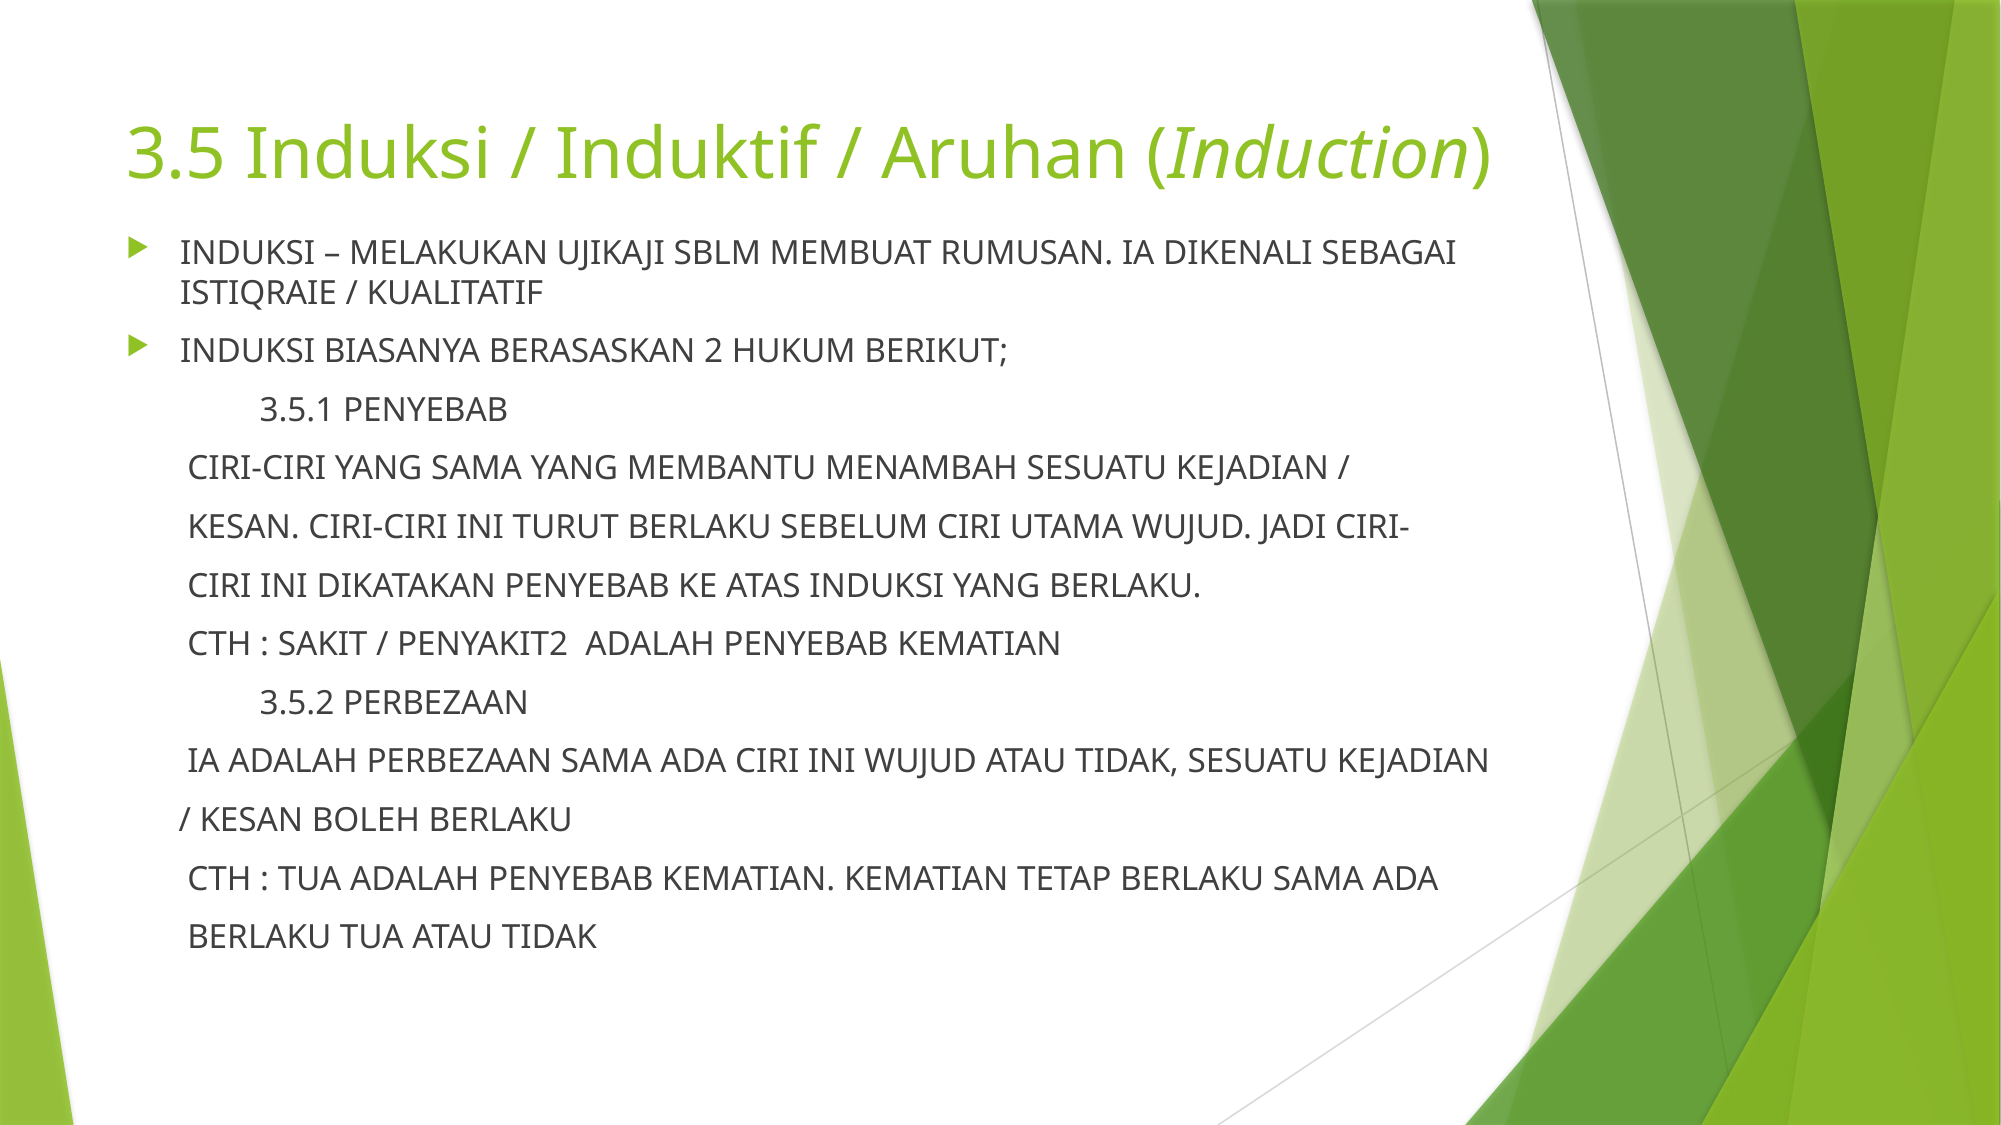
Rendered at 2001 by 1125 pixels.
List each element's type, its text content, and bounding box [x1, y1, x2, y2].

title 3.5 Induksi / Induktif / Aruhan (Induction) [111, 99, 1522, 223]
list INDUKSI – MELAKUKAN UJIKAJI SBLM MEMBUAT RUMUSAN. IA DIKENALI SEBAGAI ISTIQRAIE / KUALITATIF INDUKSI BIASANYA BERASASKAN 2 HUKUM BERIKUT; 3.5.1 PENYEBAB CIRI-CIRI YANG SAMA YANG MEMBANTU MENAMBAH SESUATU KEJADIAN / KESAN. CIRI-CIRI INI TURUT BERLAKU SEBELUM CIRI UTAMA WUJUD. JADI CIRI- CIRI INI DIKATAKAN PENYEBAB KE ATAS INDUKSI YANG BERLAKU. CTH : SAKIT / PENYAKIT2 ADALAH PENYEBAB KEMATIAN 3.5.2 PERBEZAAN IA ADALAH PERBEZAAN SAMA ADA CIRI INI WUJUD ATAU TIDAK, SESUATU KEJADIAN / KESAN BOLEH BERLAKU CTH : TUA ADALAH PENYEBAB KEMATIAN. KEMATIAN TETAP BERLAKU SAMA ADA BERLAKU TUA ATAU TIDAK [111, 223, 1522, 991]
